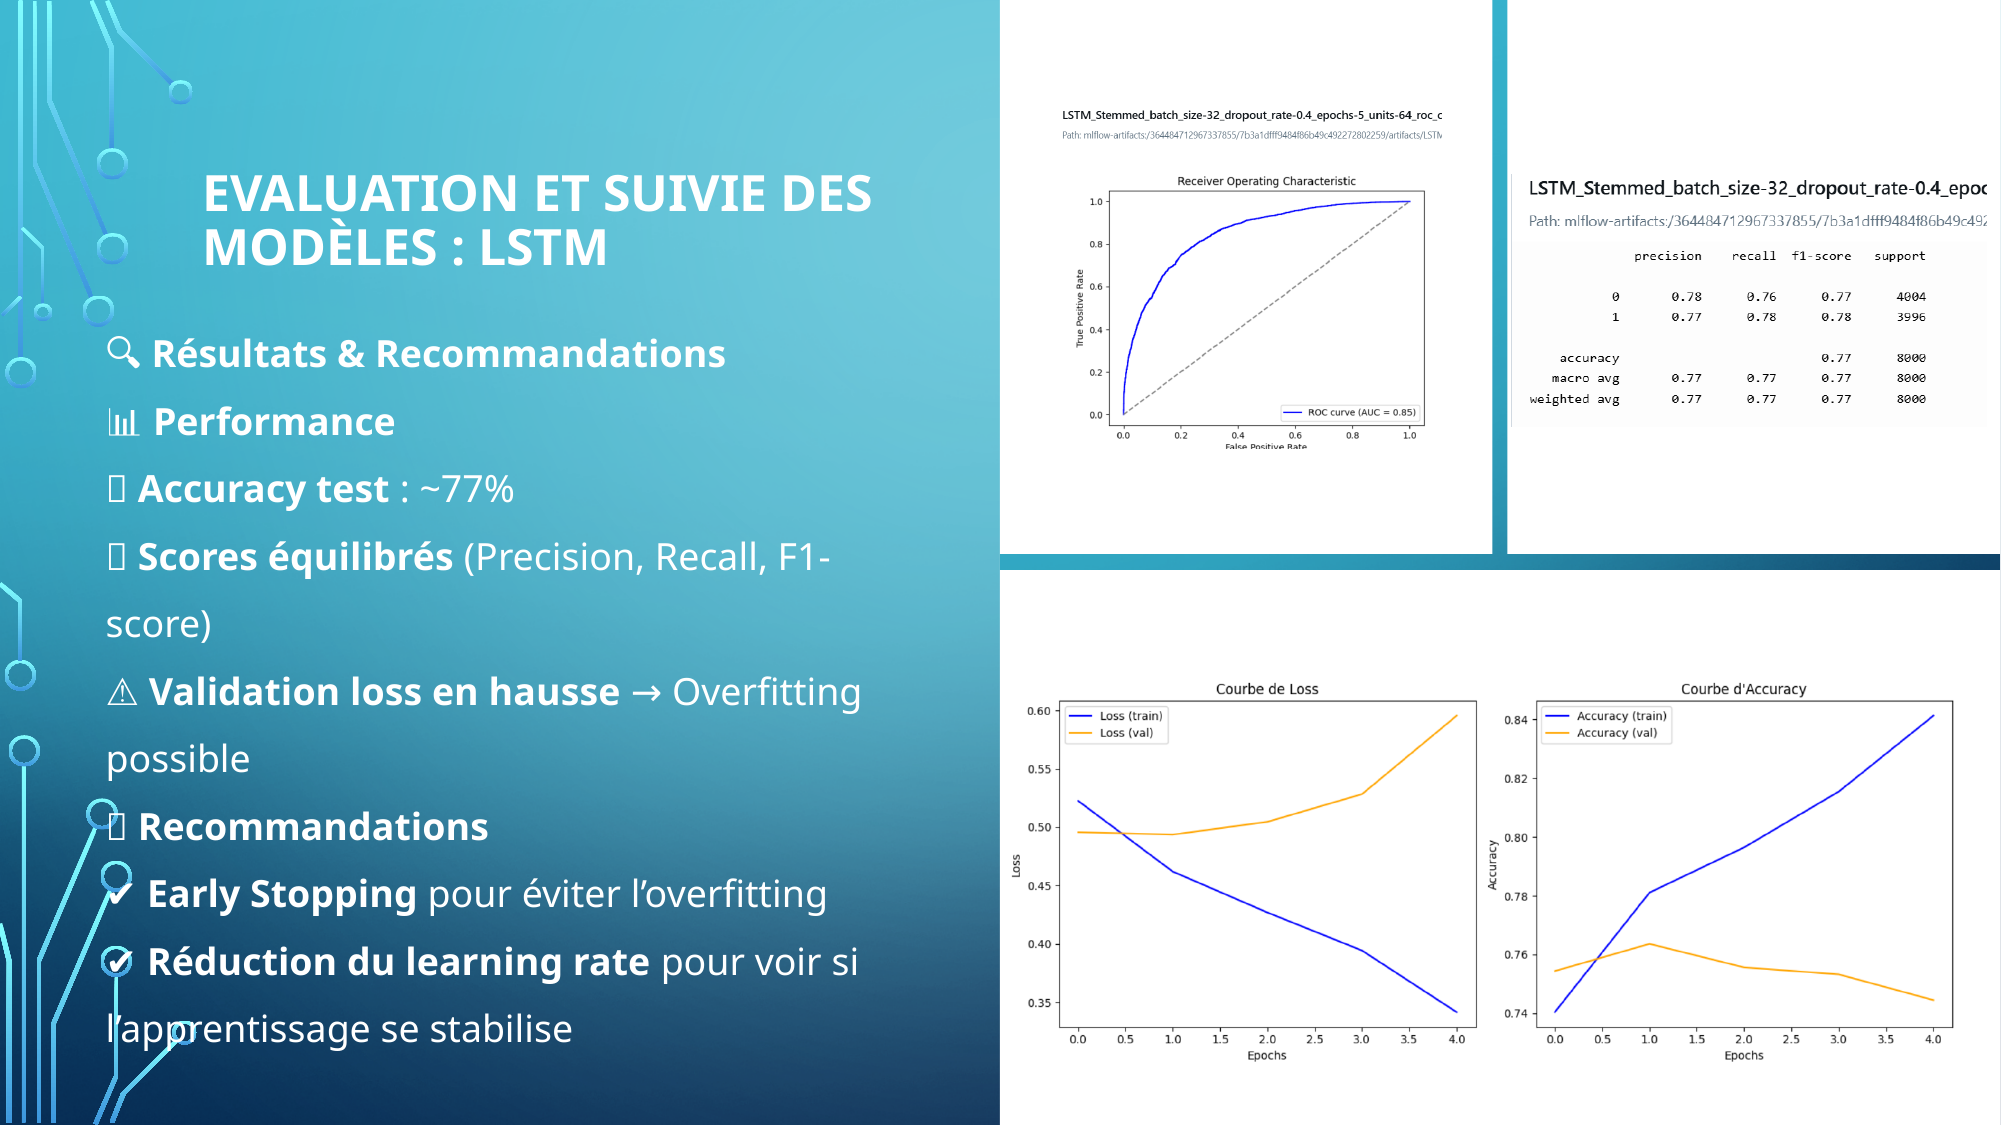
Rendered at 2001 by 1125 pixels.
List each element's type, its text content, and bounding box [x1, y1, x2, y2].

text_box [999, 554, 2000, 571]
text_box [999, 571, 2000, 1125]
picture [1003, 622, 1957, 1073]
text_box [1491, 0, 1509, 554]
title Evaluation et suivie des modèles : LSTM [187, 101, 956, 344]
picture [1052, 105, 1442, 450]
picture [1511, 173, 1987, 428]
text_box [999, 0, 1491, 554]
text_box [1509, 0, 2000, 554]
text_box 🔍 Résultats & Recommandations 📊 Performance ✅ Accuracy test : ~77% ✅ Scores équilibrés (Precision, Recall, F1-score) ⚠️ Validation loss en hausse → Overfitting possible 🧐 Recommandations ✔ Early Stopping pour éviter l’overfitting ✔ Réduction du learning rate pour voir si l’apprentissage se stabilise [90, 300, 892, 1058]
